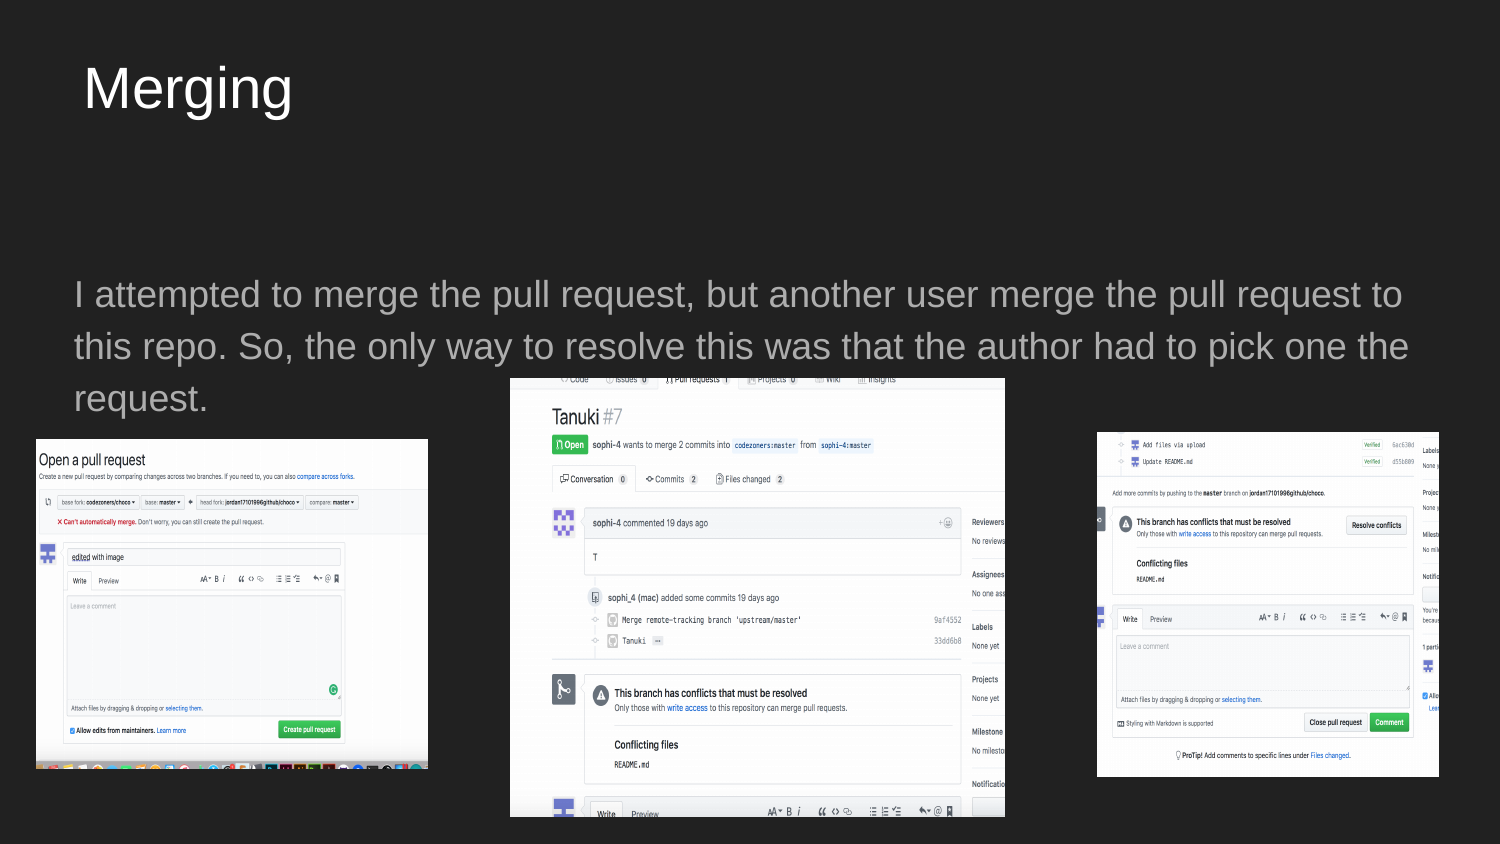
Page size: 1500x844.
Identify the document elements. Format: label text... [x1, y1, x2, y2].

picture [1097, 432, 1439, 777]
title Merging [68, 34, 1467, 129]
picture [36, 439, 428, 770]
picture [510, 378, 1005, 817]
list I attempted to merge the pull request, but another user merge the pull request to this repo. So, the only way to resolve this was that the author had to pick one the request. [58, 248, 1457, 809]
